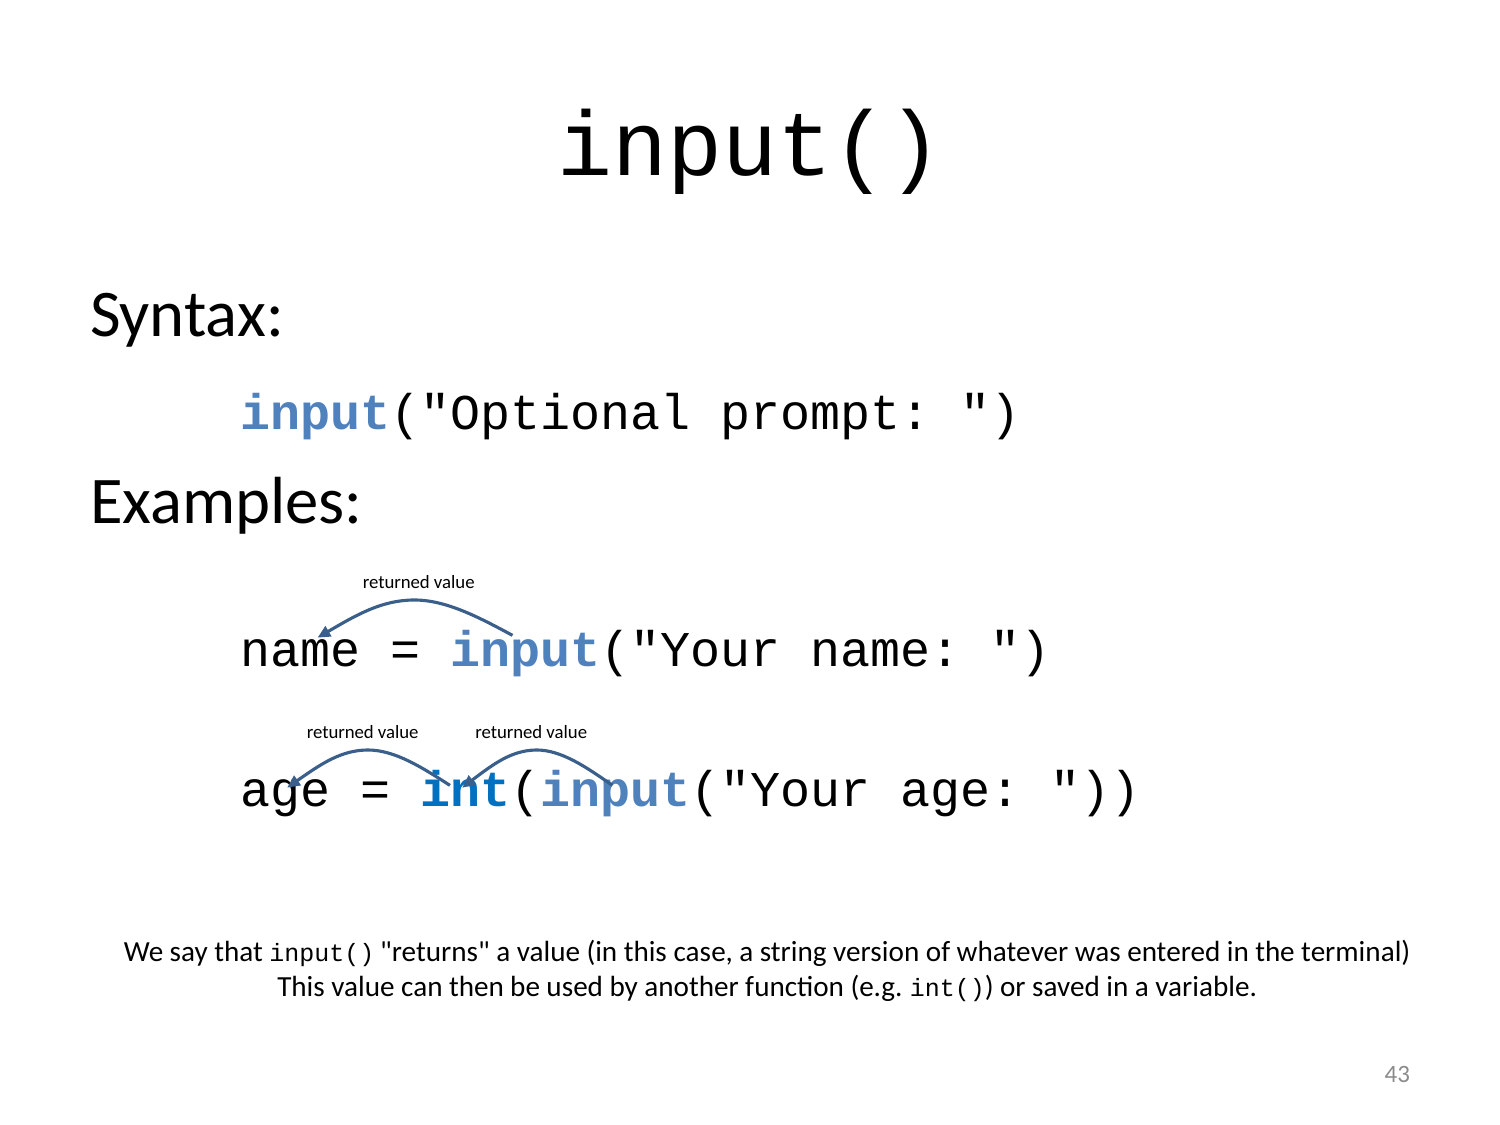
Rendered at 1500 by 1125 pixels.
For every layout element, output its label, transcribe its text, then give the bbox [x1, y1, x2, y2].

text_box [317, 600, 514, 638]
text_box [287, 750, 452, 788]
title input() [75, 45, 1425, 233]
text_box [462, 750, 614, 788]
list Syntax: input("Optional prompt: ") Examples: name = input("Your name: ") age = int(input("Your age: ")) [75, 262, 1425, 1005]
text_box returned value [275, 712, 450, 750]
text_box returned value [450, 712, 638, 750]
slide_number 43 [1074, 1042, 1425, 1103]
text_box returned value [312, 562, 525, 600]
text_box We say that input() "returns" a value (in this case, a string version of whatever was entered in the terminal) This value can then be used by another function (e.g. int()) or saved in a variable. [108, 924, 1426, 1010]
